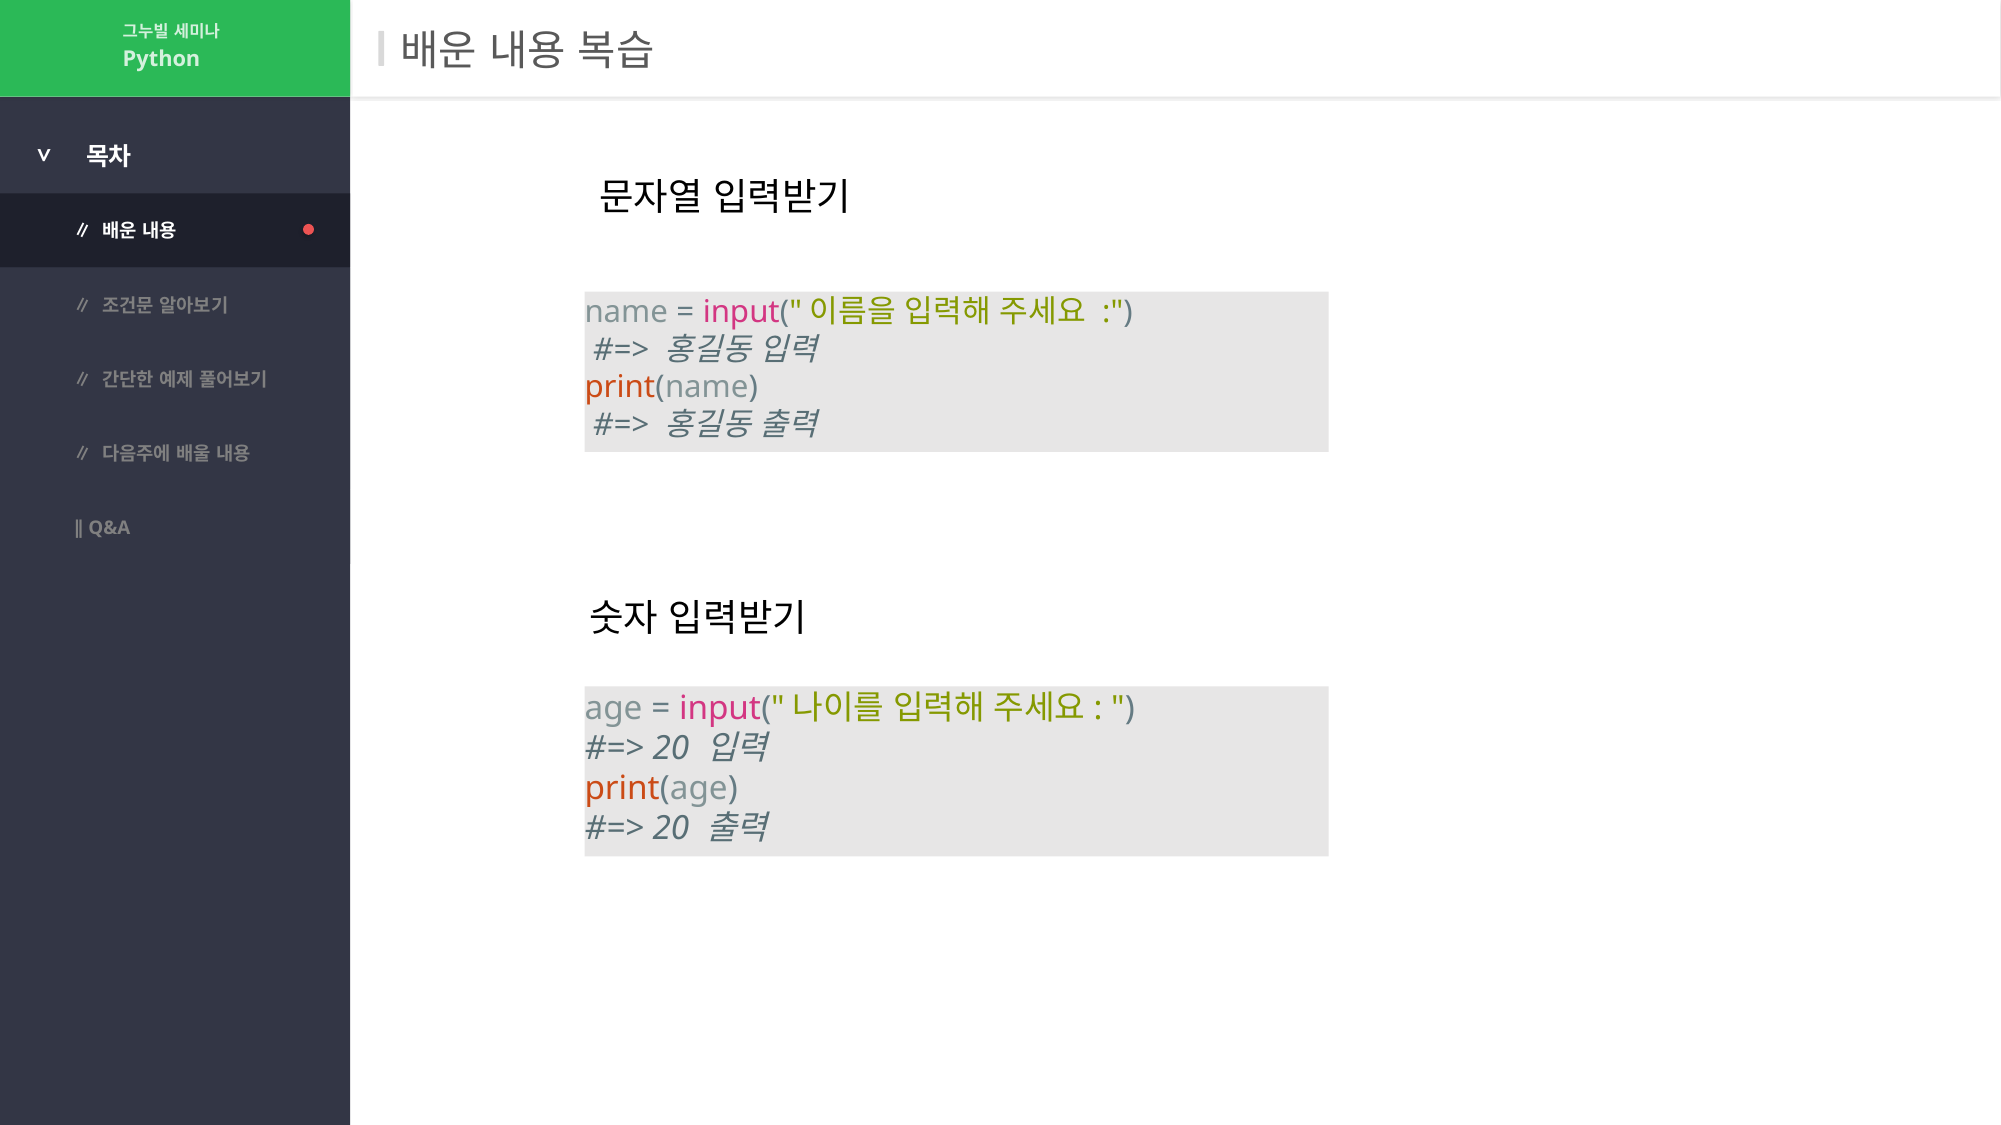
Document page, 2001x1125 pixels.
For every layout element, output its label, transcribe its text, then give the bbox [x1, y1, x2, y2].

list 그누빌 세미나 [107, 16, 327, 50]
text_box 숫자 입력받기 [574, 586, 1215, 646]
text_box 목차 [71, 132, 147, 178]
list Python [107, 50, 327, 80]
text_box ∥ 조건문 알아보기 [0, 267, 351, 341]
title 배운 내용 복습 [373, 19, 1969, 78]
text_box age = input("나이를 입력해 주세요: ") #=> 20 입력 print(age) #=> 20 출력 [584, 686, 1329, 857]
text_box 문자열 입력받기 [584, 165, 1225, 226]
text_box ∥ 간단한 예제 풀어보기 [0, 341, 351, 415]
text_box ∥ 다음주에 배울 내용 [0, 415, 351, 489]
text_box name = input("이름을 입력해 주세요 :") #=> 홍길동 입력 print(name) #=> 홍길동 출력 [584, 291, 1329, 452]
text_box > [22, 133, 68, 178]
text_box [301, 222, 316, 236]
text_box ∥ 배운 내용 [0, 192, 351, 267]
text_box ∥ Q&A [0, 489, 351, 565]
